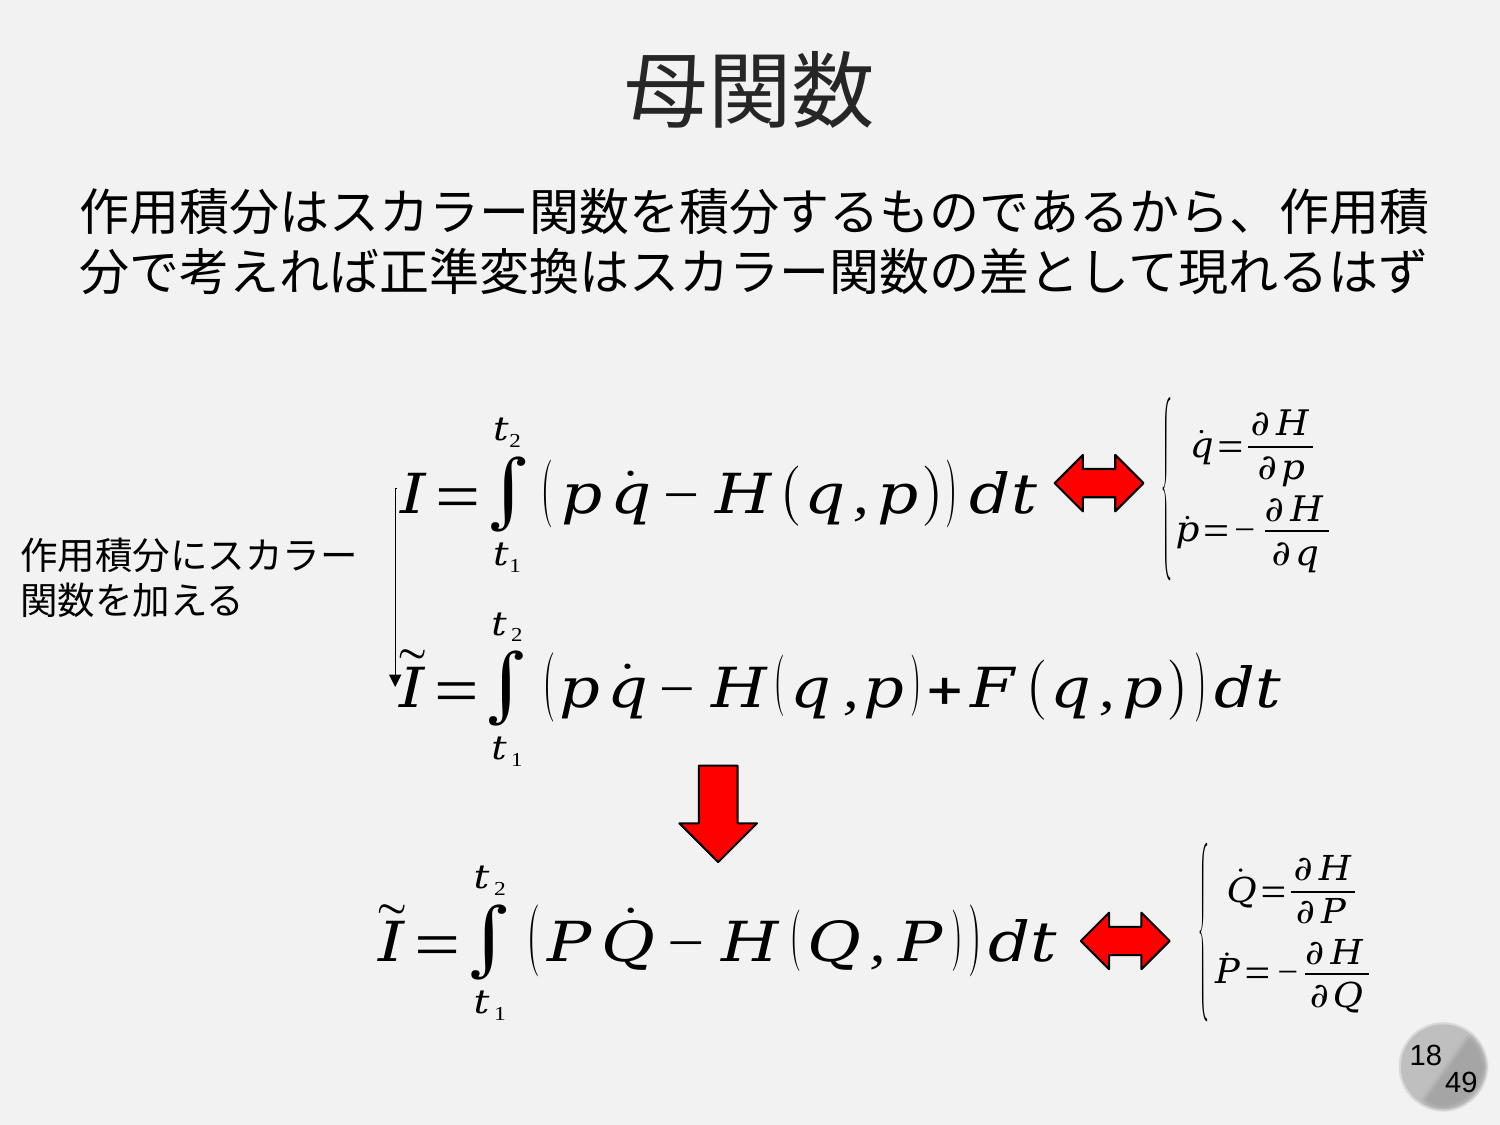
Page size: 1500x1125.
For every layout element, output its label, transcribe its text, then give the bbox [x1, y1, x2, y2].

list 母関数 [0, 31, 1500, 155]
text_box 作用積分はスカラー関数を積分するものであるから、作用積分で考えれば正準変換はスカラー関数の差として現れるはず [64, 172, 1447, 308]
text_box 作用積分にスカラー 関数を加える [5, 524, 373, 630]
text_box [1080, 911, 1171, 971]
text_box [678, 764, 758, 863]
text_box [1053, 453, 1145, 513]
